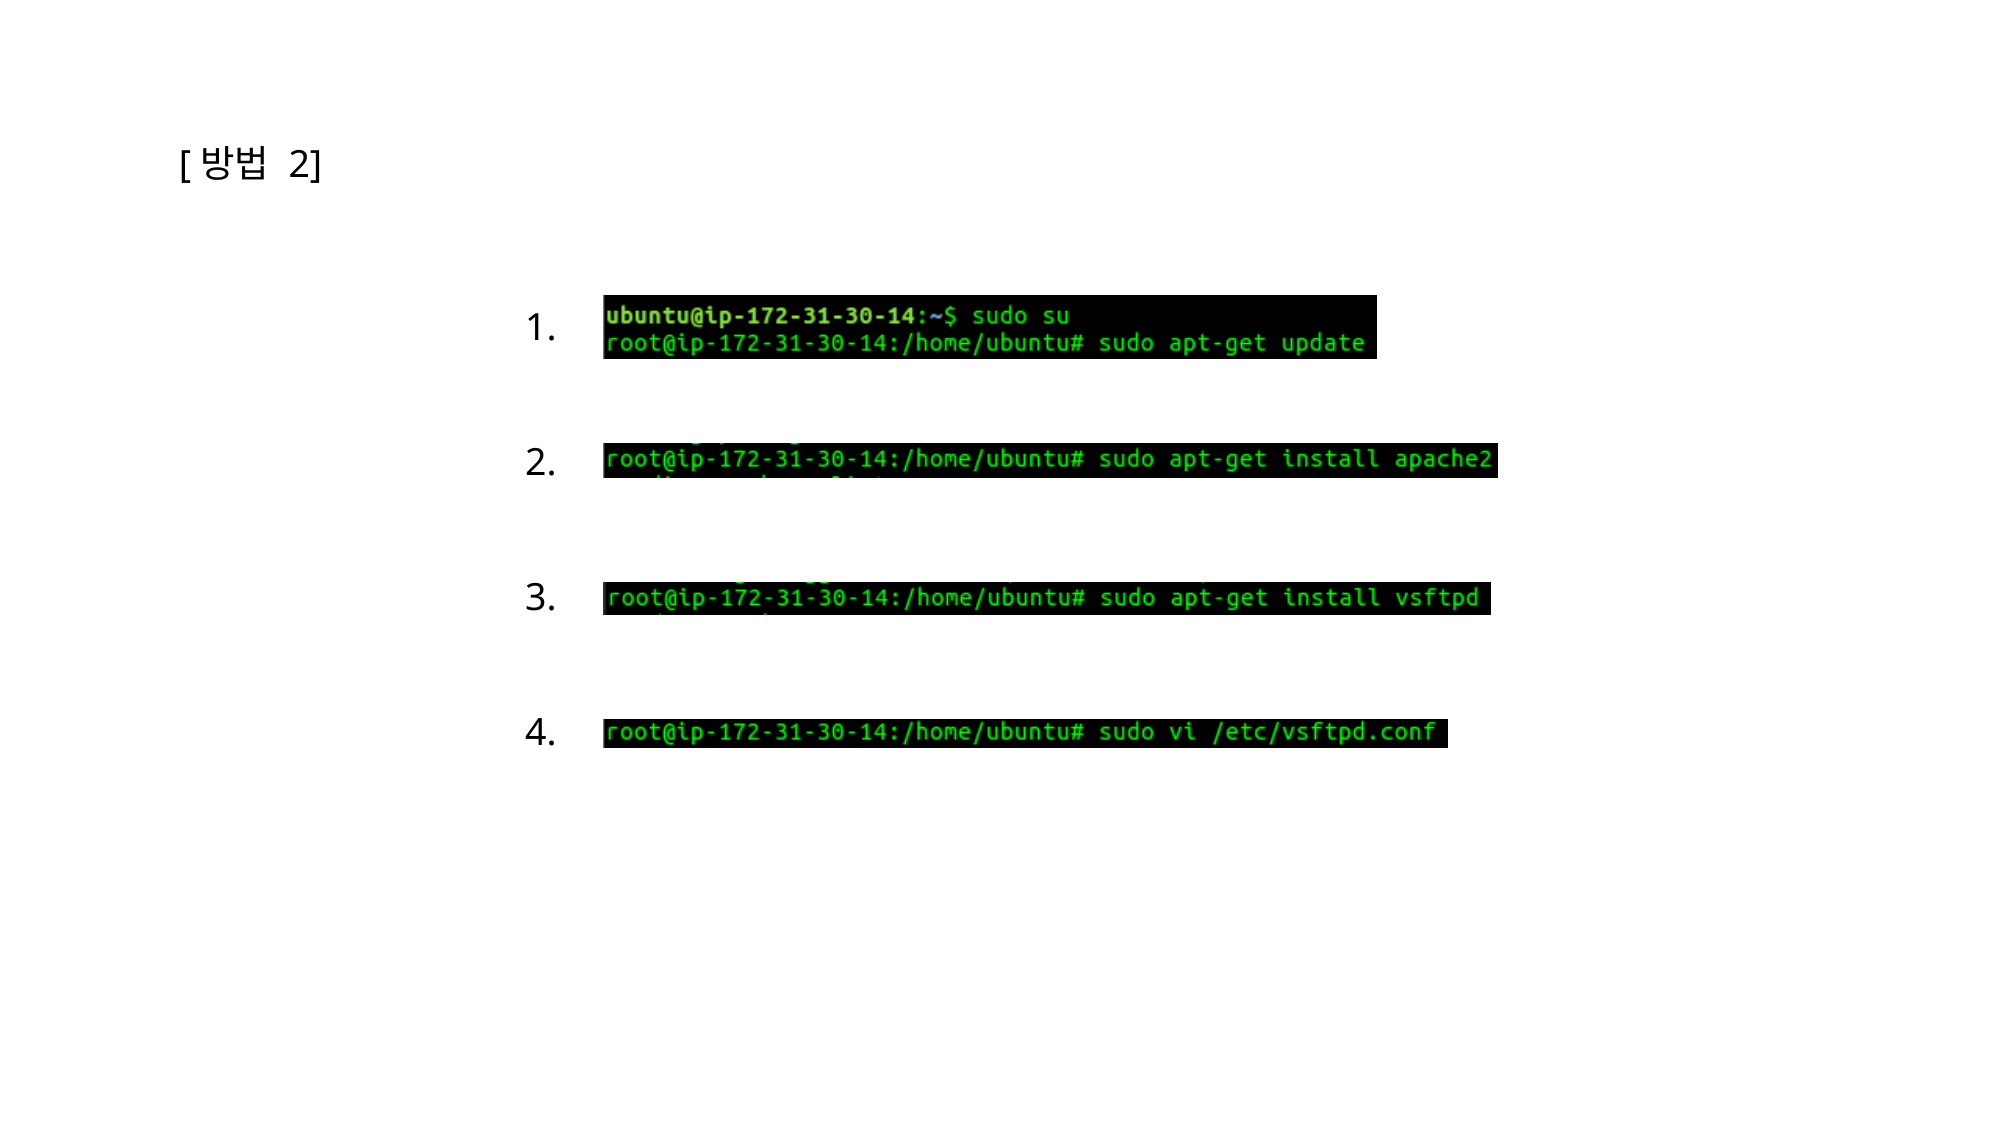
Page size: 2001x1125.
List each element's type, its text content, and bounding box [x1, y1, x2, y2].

picture [603, 719, 1448, 748]
text_box 1. 2. 3. 4. [510, 295, 572, 761]
text_box [방법 2] [164, 132, 338, 193]
picture [603, 295, 1377, 359]
picture [603, 582, 1491, 615]
picture [603, 443, 1498, 478]
